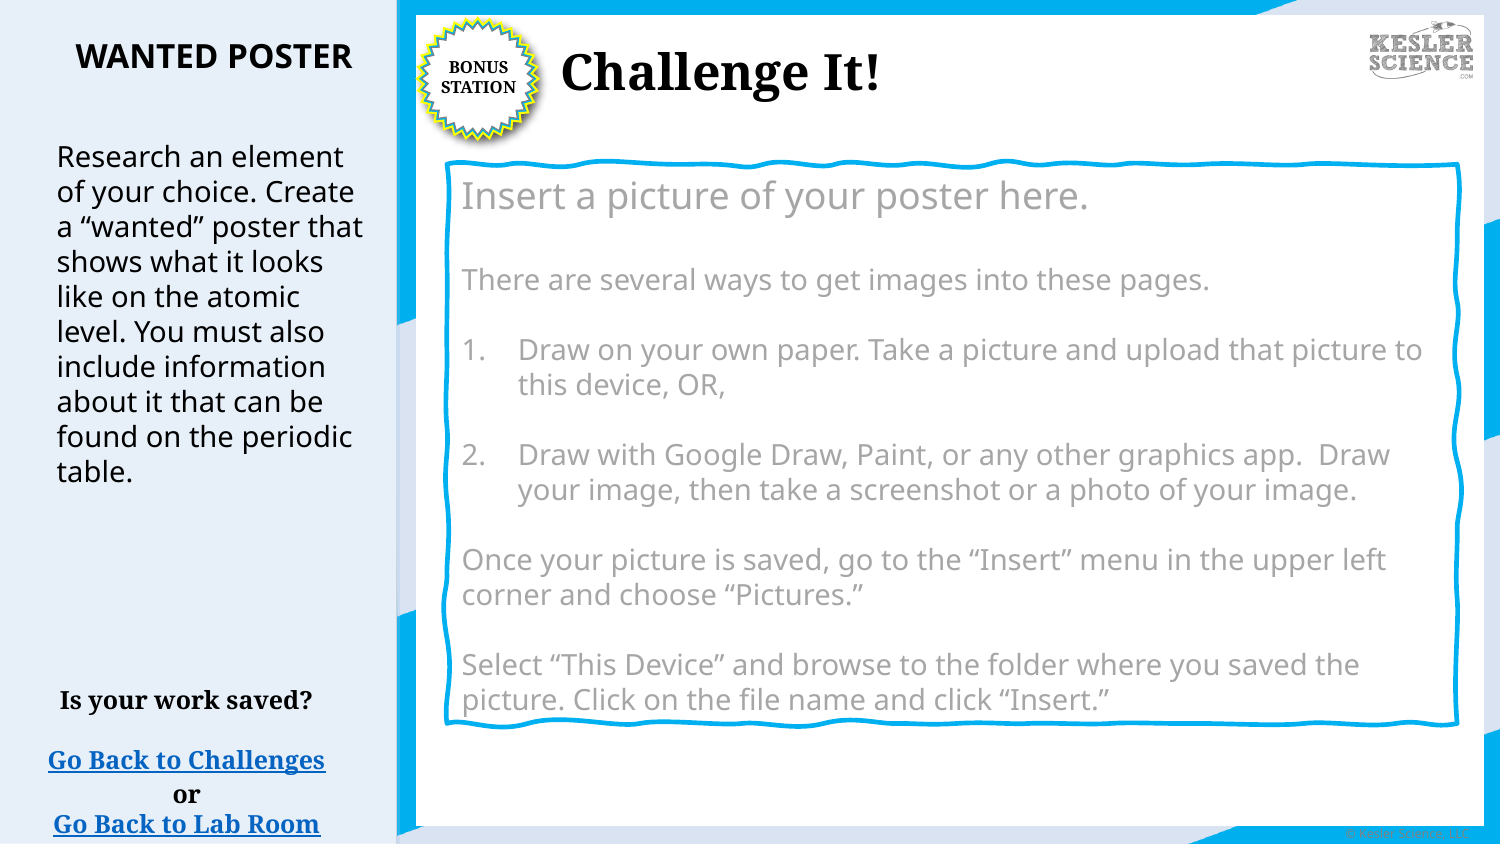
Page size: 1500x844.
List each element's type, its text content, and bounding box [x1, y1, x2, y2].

picture [400, 826, 1233, 844]
text_box [396, 0, 400, 844]
text_box Is your work saved? Go Back to Challenges or Go Back to Lab Room [25, 677, 349, 844]
picture [1259, 0, 1500, 223]
picture [1484, 436, 1500, 734]
picture [400, 319, 416, 614]
